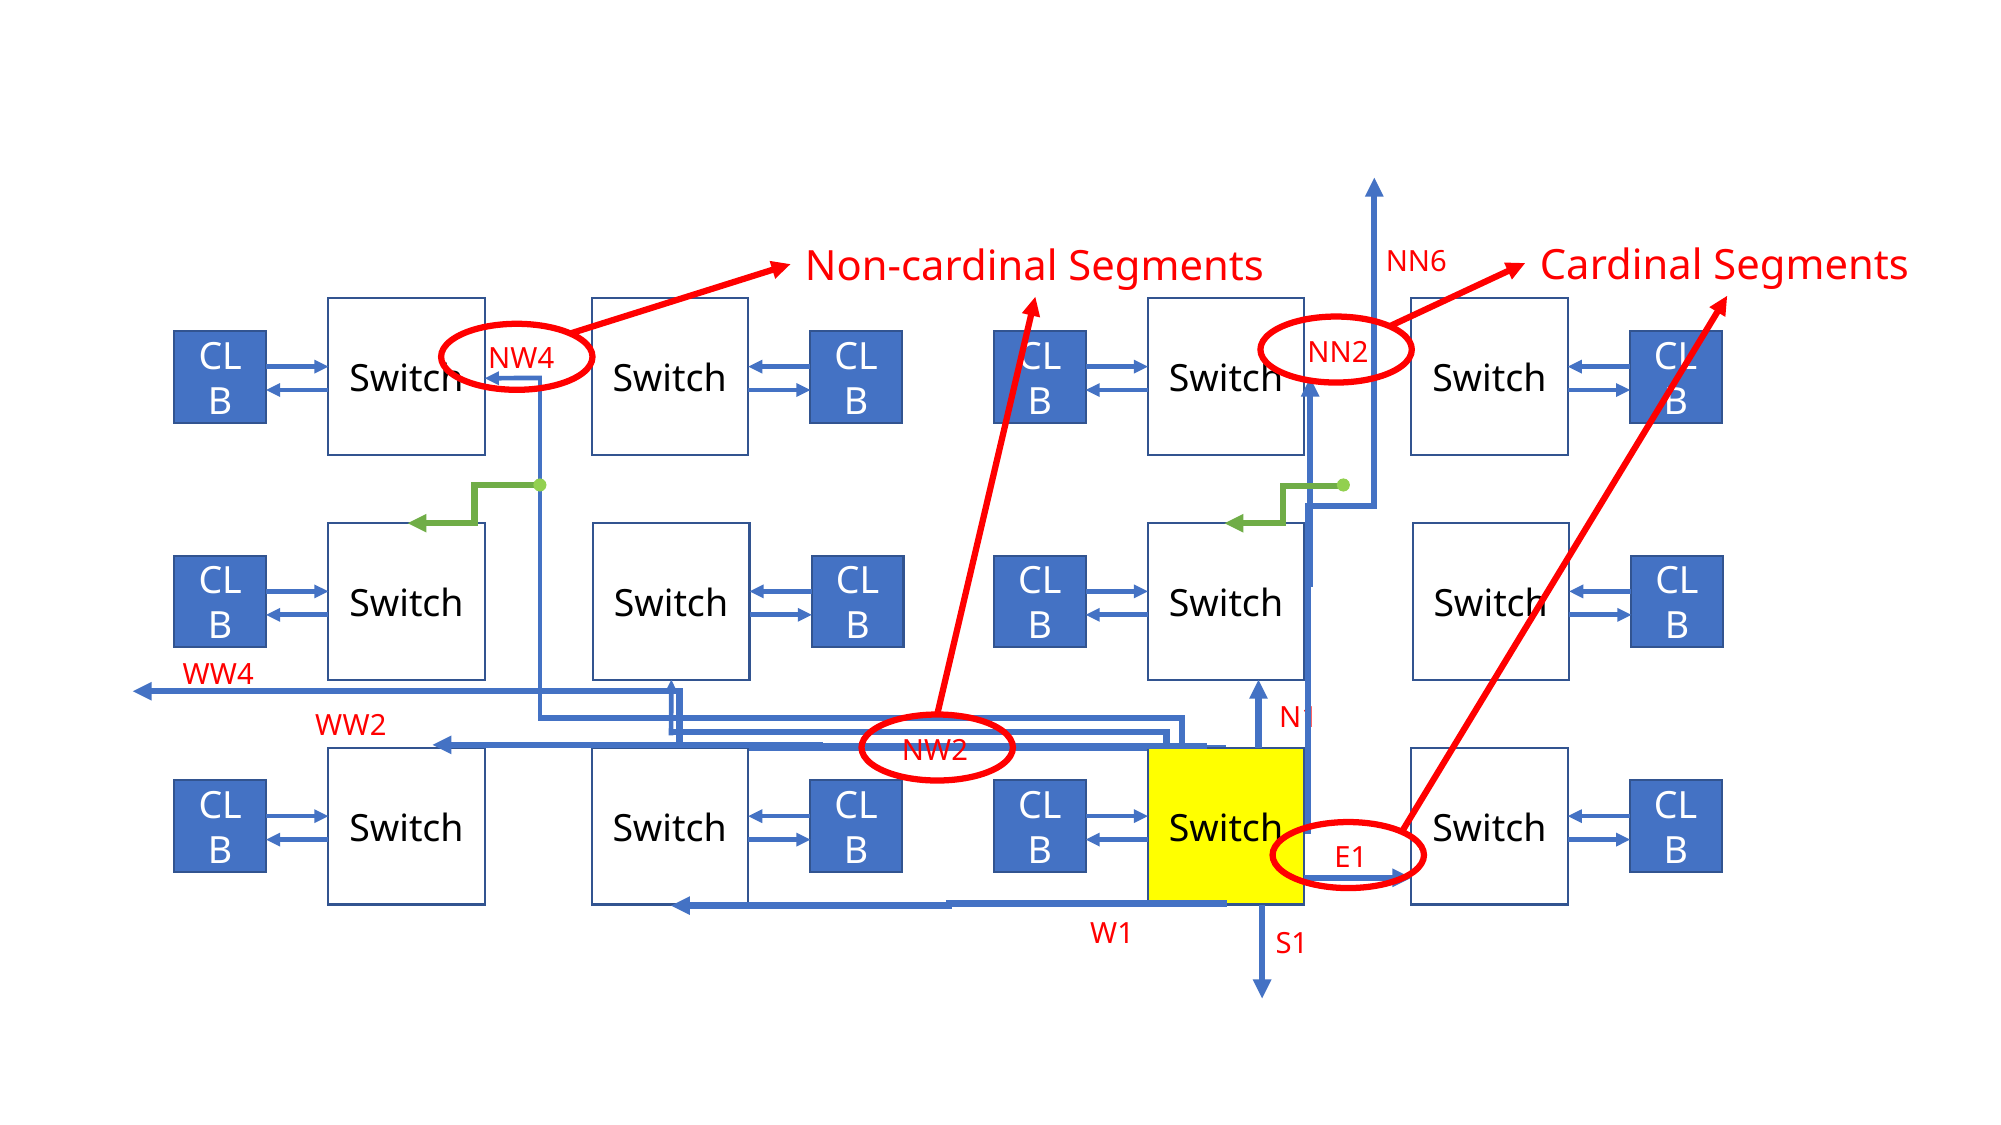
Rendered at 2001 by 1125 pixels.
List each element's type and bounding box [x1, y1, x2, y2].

text_box [132, 177, 1930, 999]
